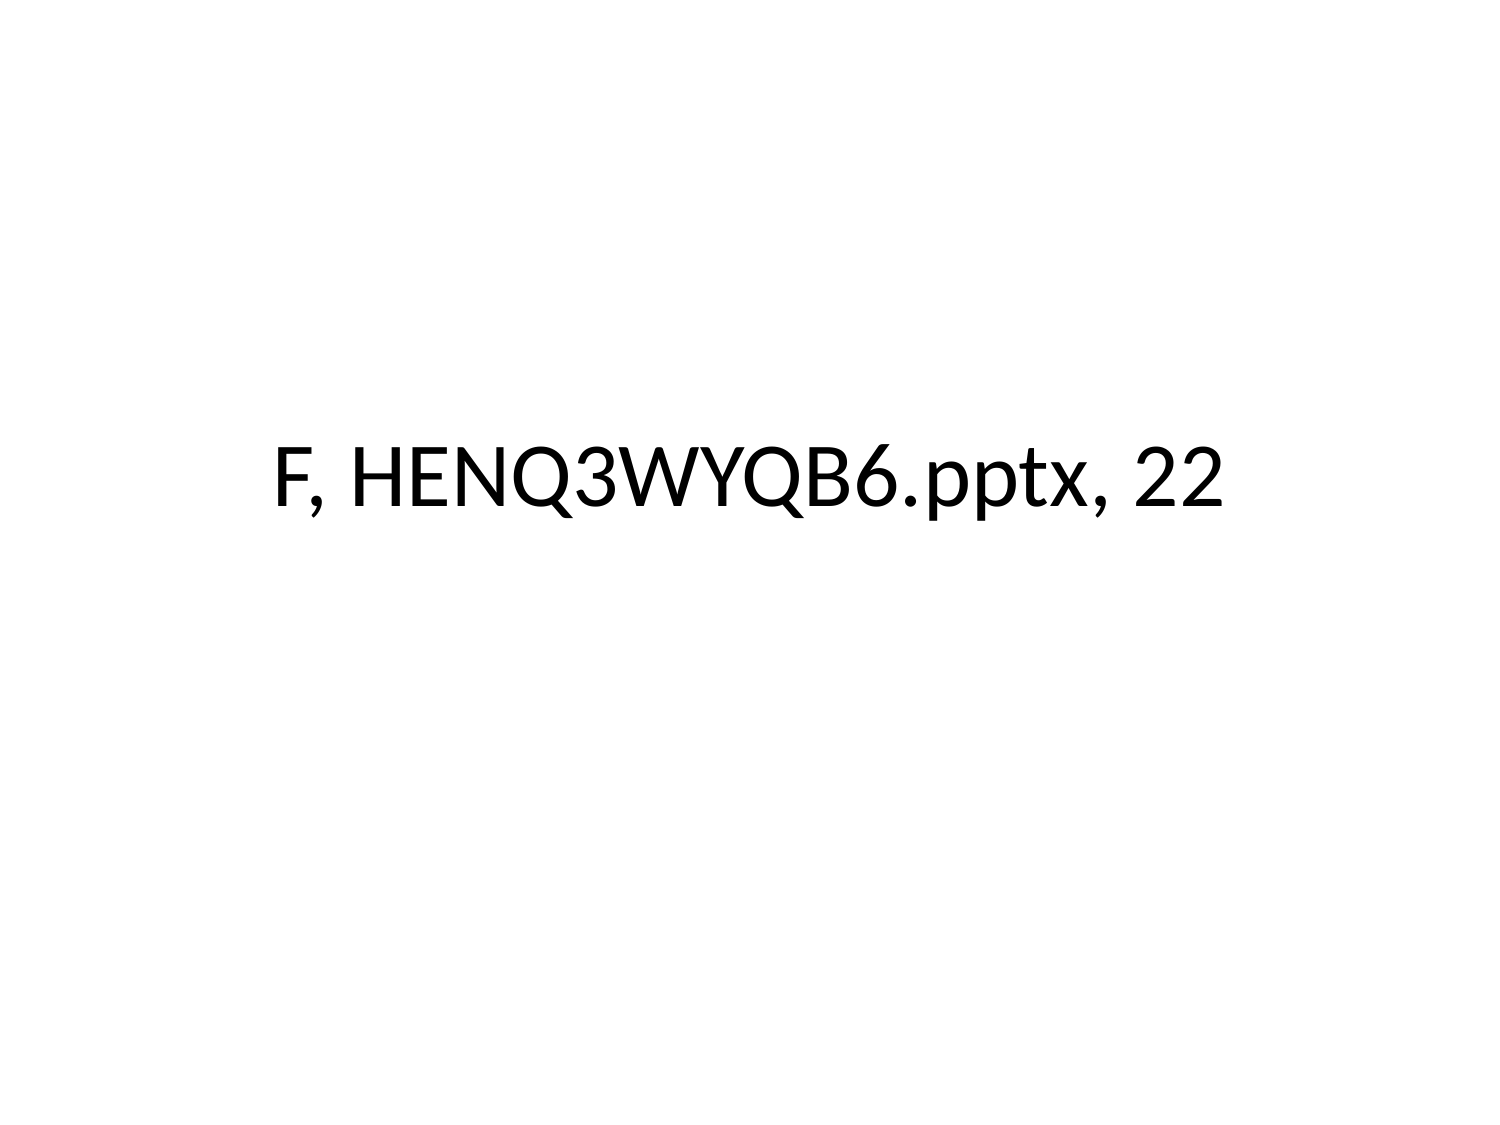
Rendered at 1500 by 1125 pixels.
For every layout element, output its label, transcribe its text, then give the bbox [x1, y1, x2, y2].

title F, HENQ3WYQB6.pptx, 22 [112, 349, 1388, 591]
